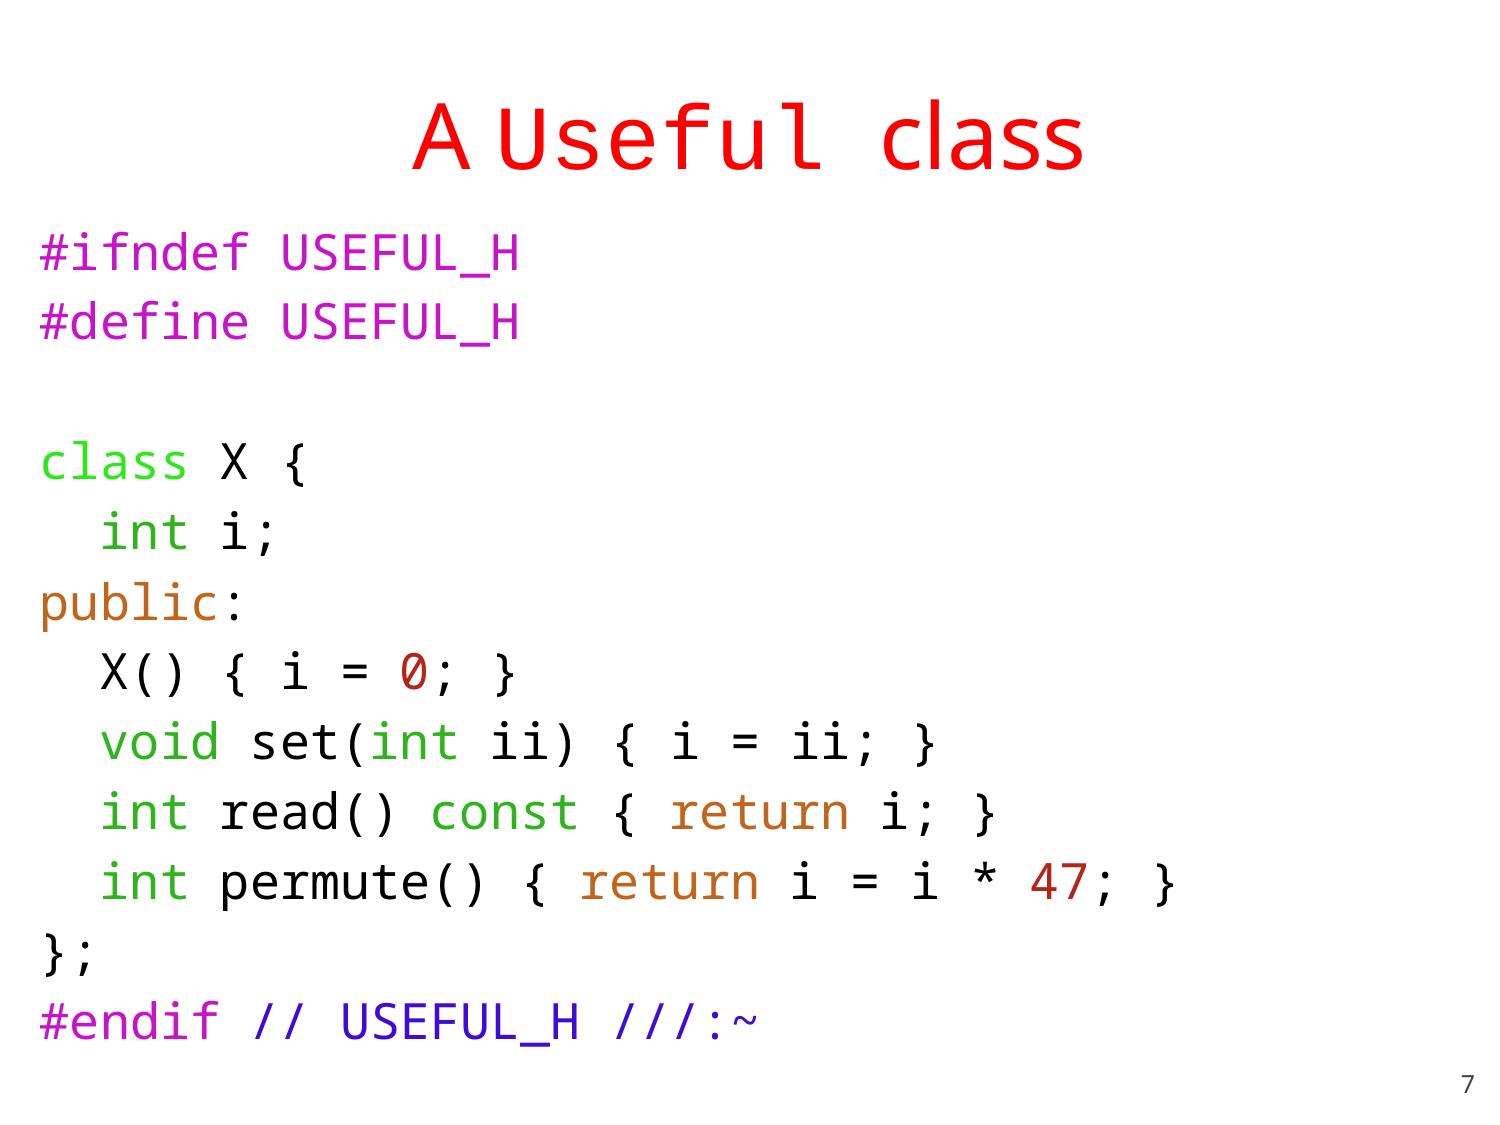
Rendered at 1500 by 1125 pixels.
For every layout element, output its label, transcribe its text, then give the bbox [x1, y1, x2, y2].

title A Useful class [75, 0, 1425, 188]
list #ifndef USEFUL_H #define USEFUL_H class X { int i; public: X() { i = 0; } void set(int ii) { i = ii; } int read() const { return i; } int permute() { return i = i * 47; } }; #endif // USEFUL_H ///:~ [24, 212, 1500, 1063]
